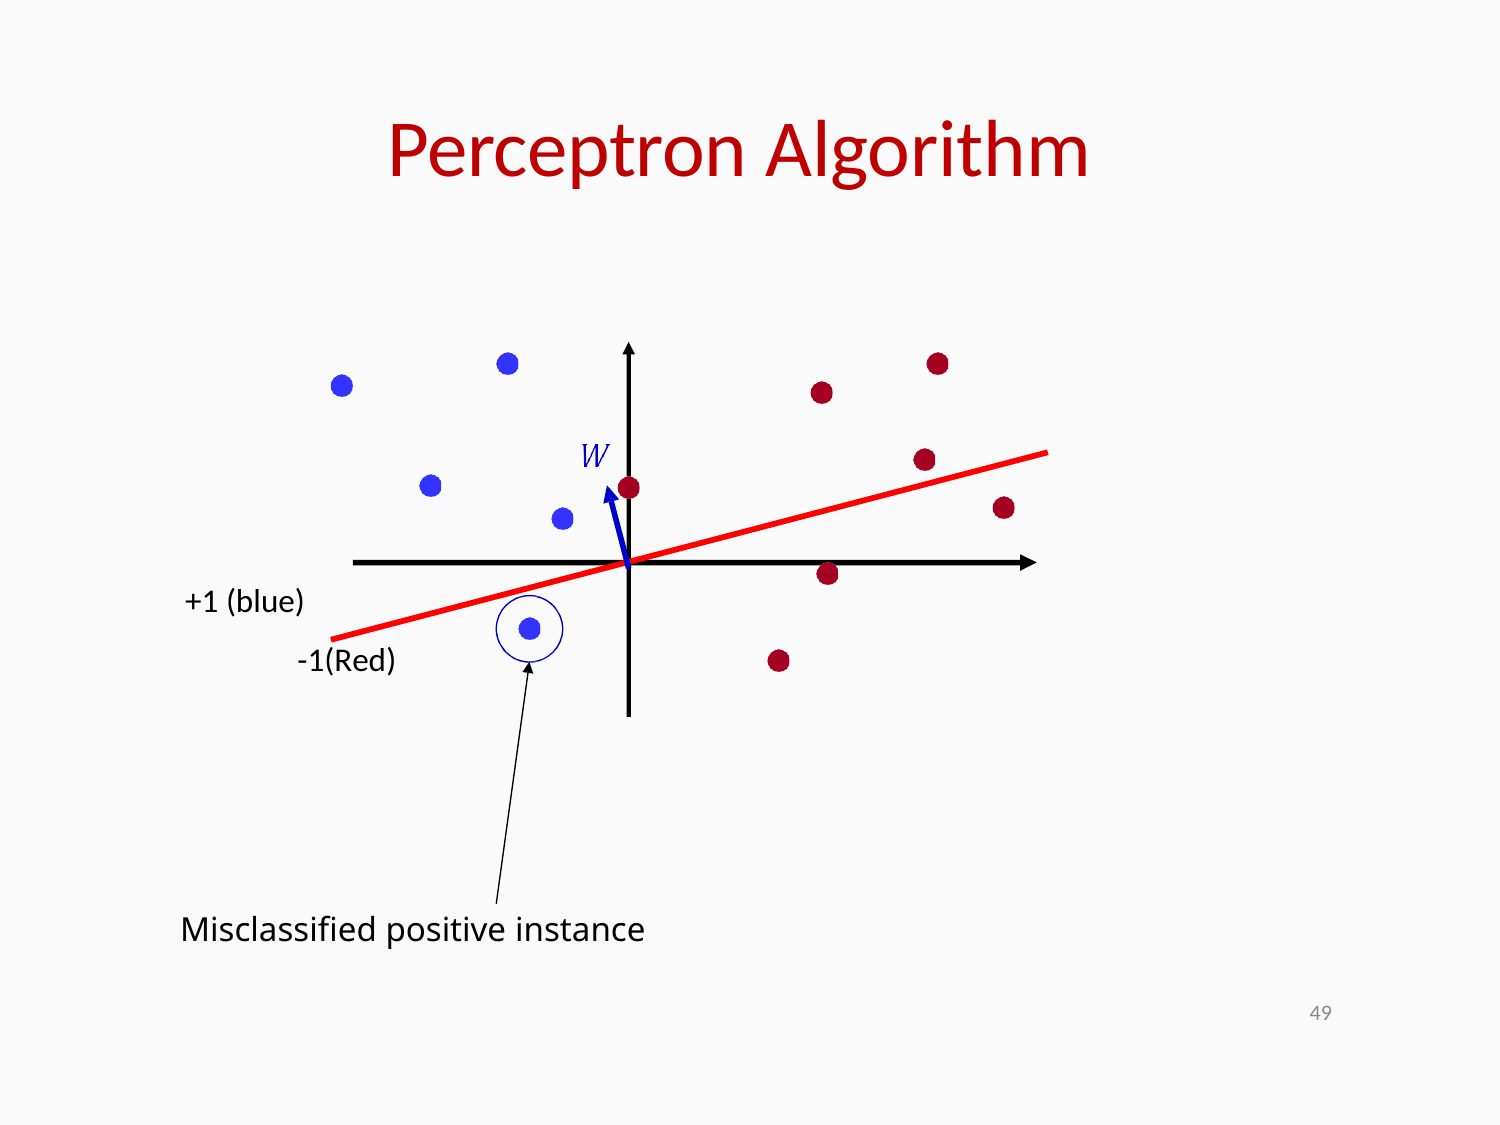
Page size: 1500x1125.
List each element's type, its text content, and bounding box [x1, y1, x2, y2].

title Perceptron Algorithm [385, 93, 1114, 283]
text_box Misclassified positive instance [178, 906, 652, 949]
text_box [329, 341, 1049, 905]
text_box 49 [1304, 1001, 1334, 1025]
text_box +1 (blue) -1(Red) [183, 558, 324, 678]
